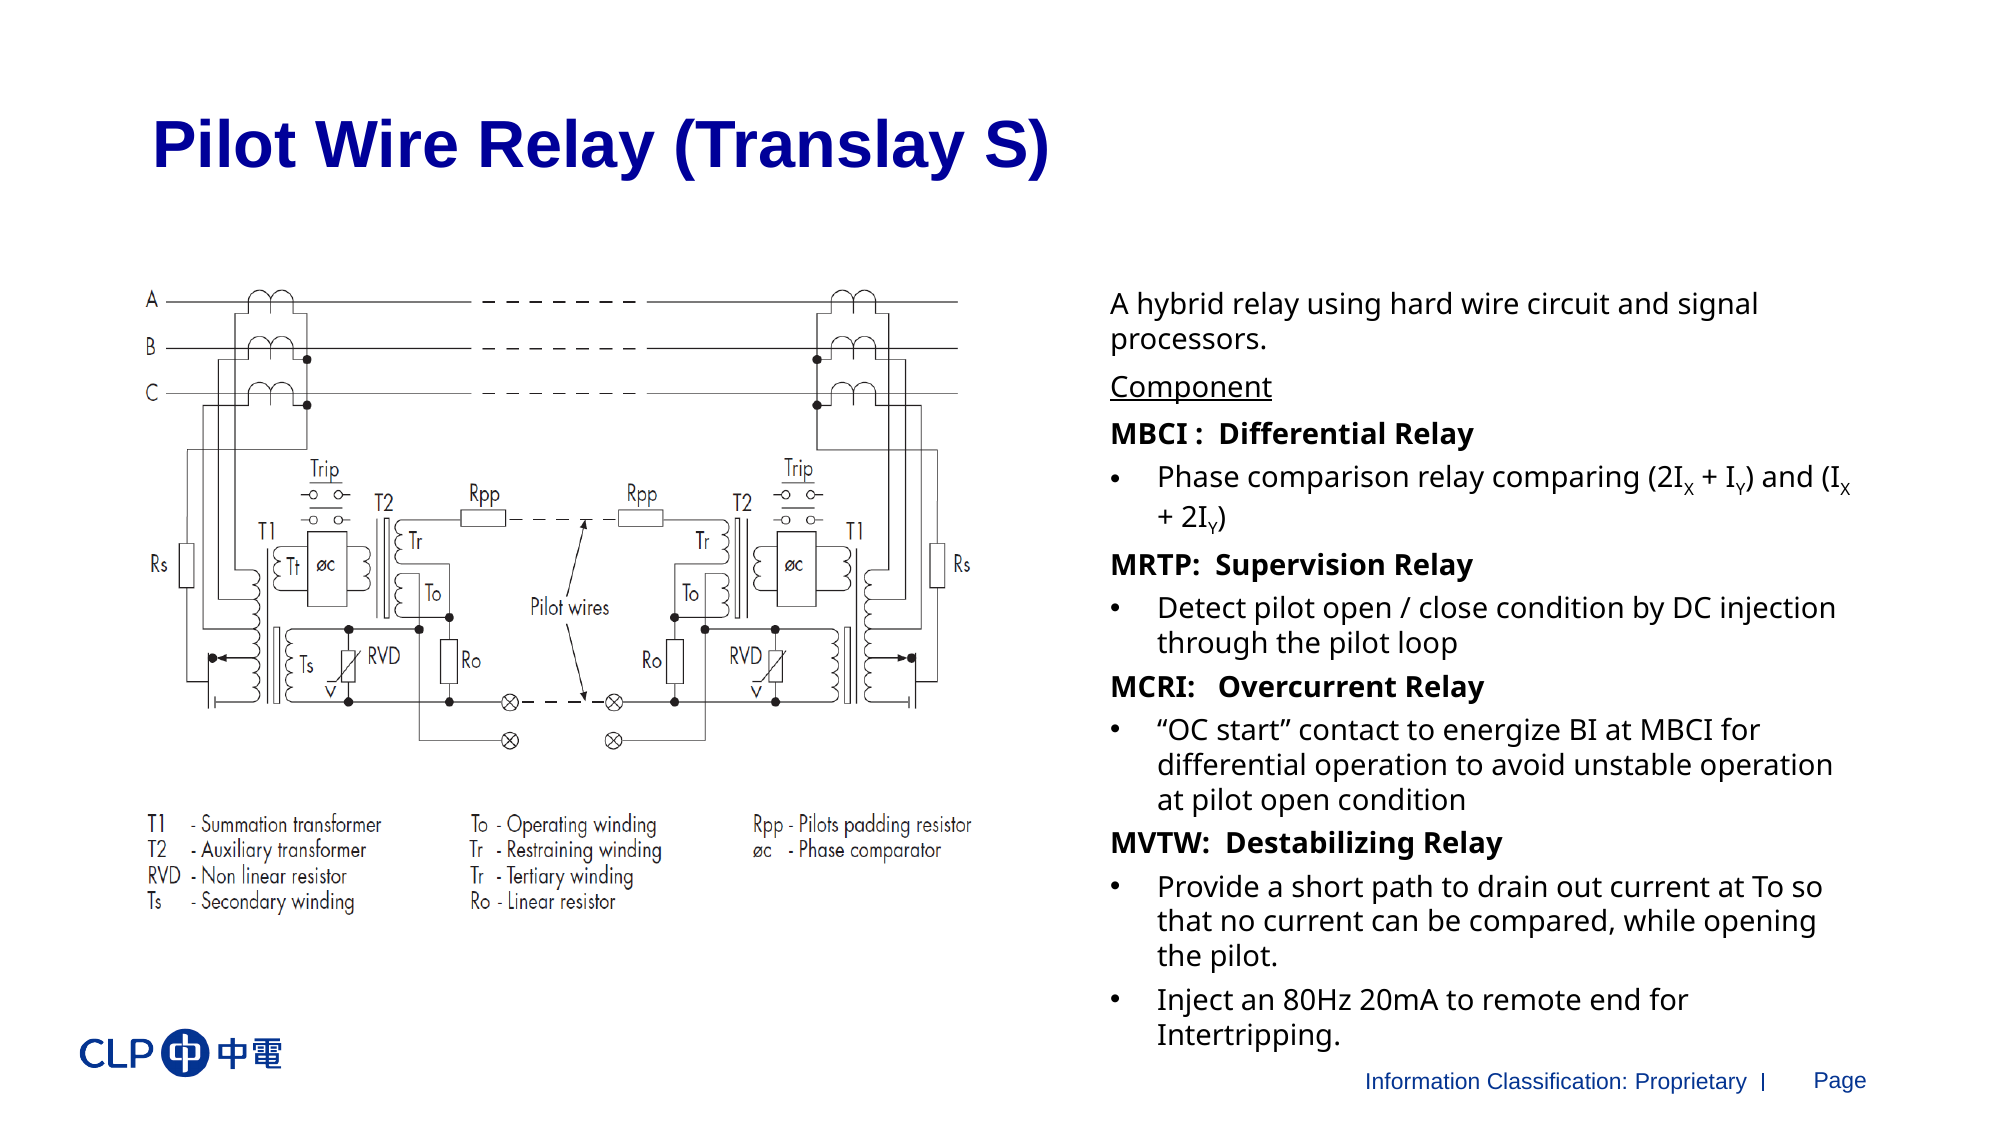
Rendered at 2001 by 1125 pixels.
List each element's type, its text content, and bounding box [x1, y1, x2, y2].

title Pilot Wire Relay (Translay S) [137, 59, 1863, 232]
picture [0, 0, 1034, 1125]
text_box A hybrid relay using hard wire circuit and signal processors. Component MBCI : Differential Relay Phase comparison relay comparing (2IX + IY) and (IX + 2IY) MRTP: Supervision Relay Detect pilot open / close condition by DC injection through the pilot loop MCRI: Overcurrent Relay “OC start” contact to energize BI at MBCI for differential operation to avoid unstable operation at pilot open condition MVTW: Destabilizing Relay Provide a short path to drain out current at To so that no current can be compared, while opening the pilot. Inject an 80Hz 20mA to remote end for Intertripping. [1095, 278, 1882, 1059]
